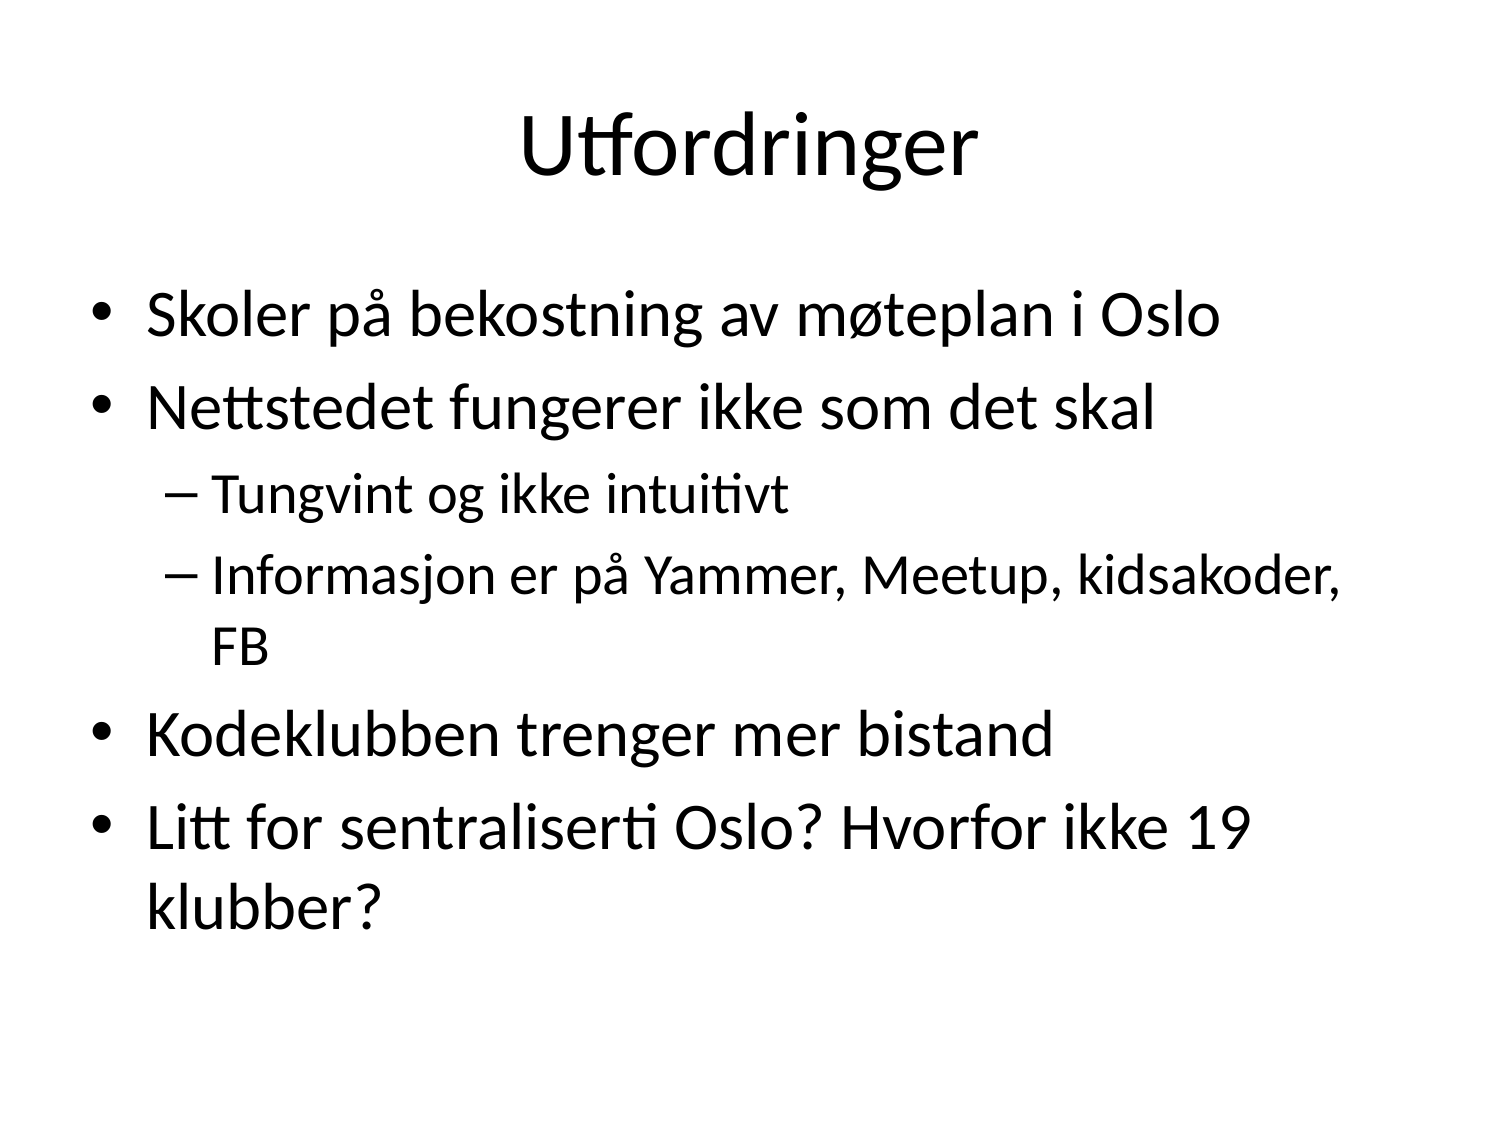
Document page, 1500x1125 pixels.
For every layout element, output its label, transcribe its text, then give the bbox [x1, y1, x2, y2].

title Utfordringer [75, 45, 1425, 233]
list Skoler på bekostning av møteplan i Oslo Nettstedet fungerer ikke som det skal Tungvint og ikke intuitivt Informasjon er på Yammer, Meetup, kidsakoder, FB Kodeklubben trenger mer bistand Litt for sentraliserti Oslo? Hvorfor ikke 19 klubber? [75, 262, 1425, 1005]
